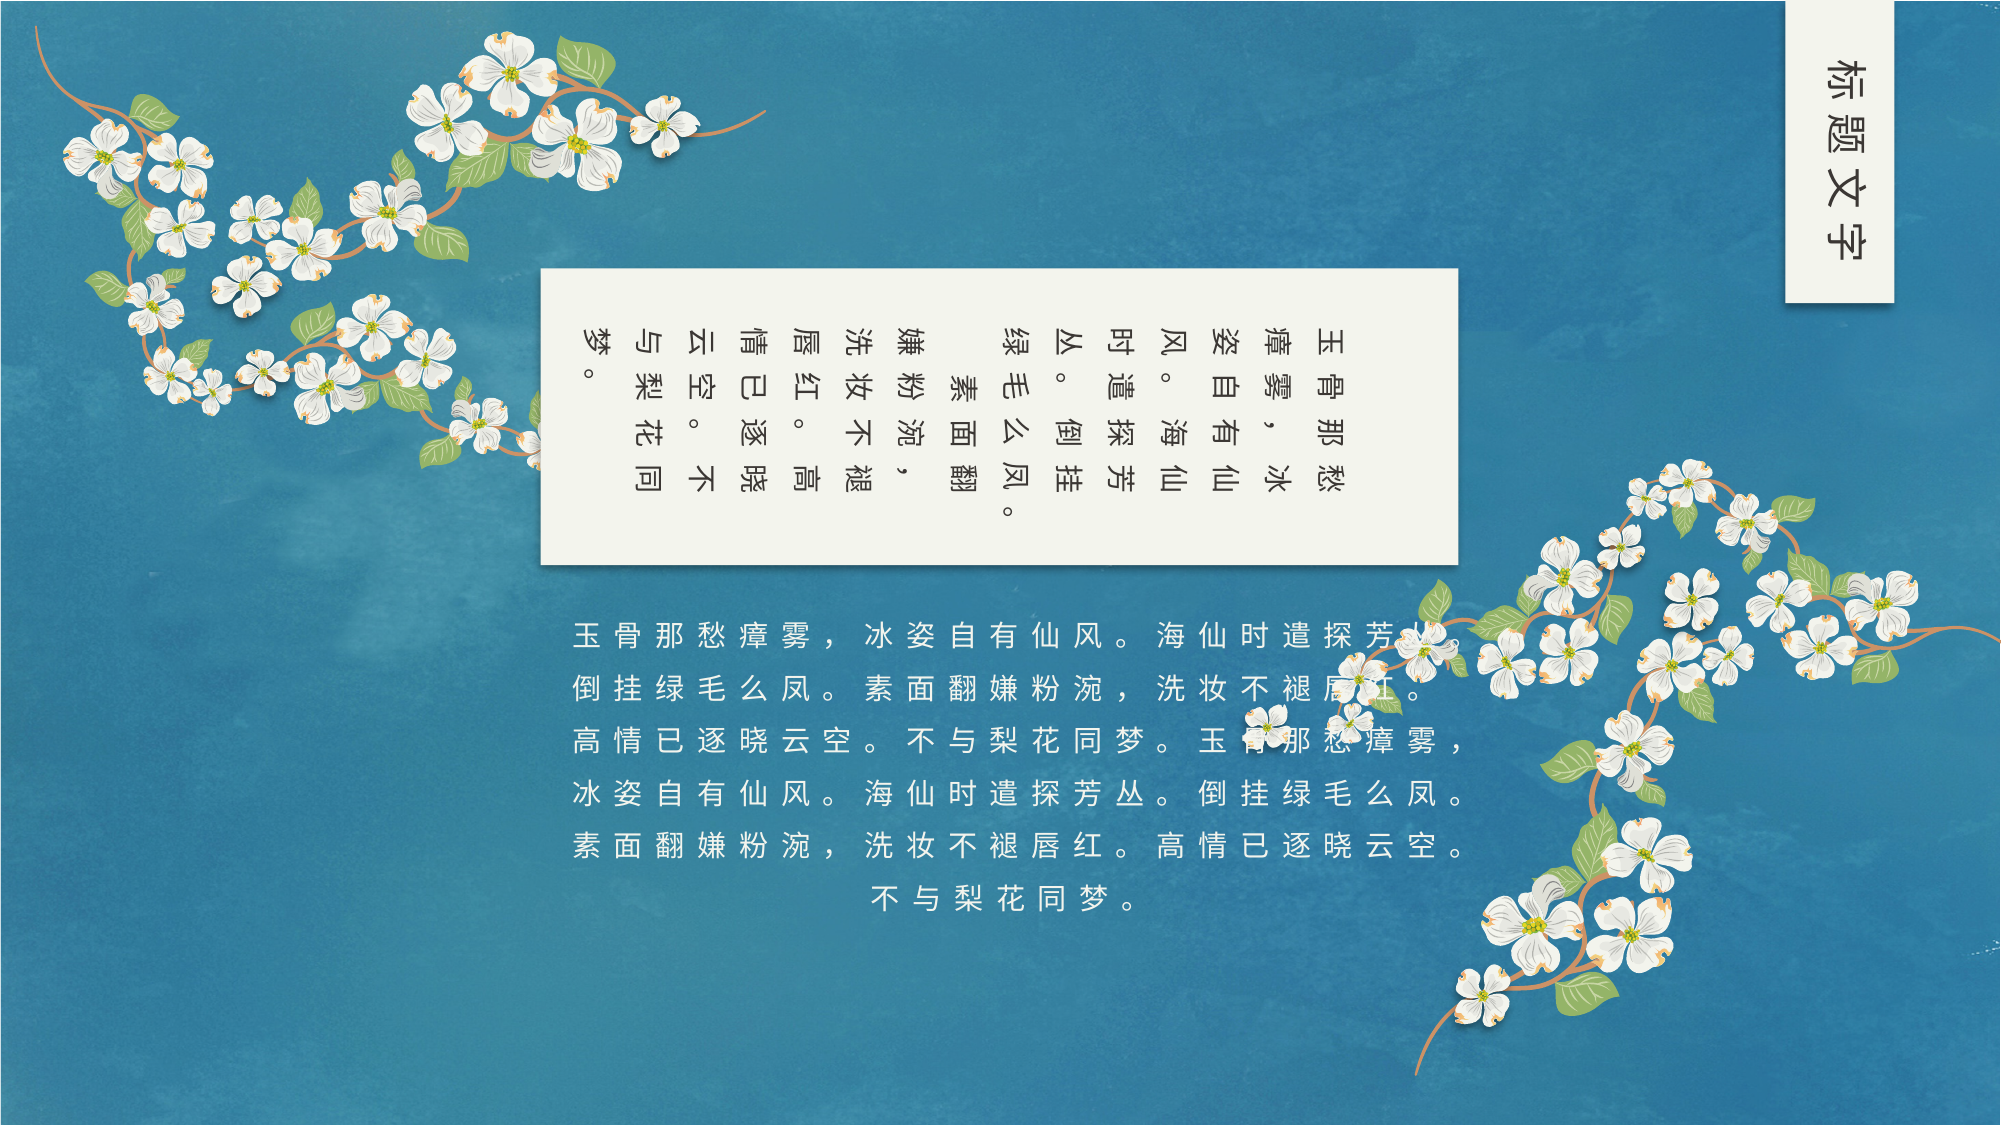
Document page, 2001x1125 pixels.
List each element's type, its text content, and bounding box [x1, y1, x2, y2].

picture [761, 2, 1999, 465]
picture [3, 481, 1999, 1125]
text_box 玉骨那愁瘴雾，冰姿自有仙风。海仙时遣探芳丛。倒挂绿毛么凤。素面翻嫌粉涴，洗妆不褪唇红。高情已逐晓云空。不与梨花同梦。玉骨那愁瘴雾，冰姿自有仙风。海仙时遣探芳丛。倒挂绿毛么凤。素面翻嫌粉涴，洗妆不褪唇红。高情已逐晓云空。不与梨花同梦。 [540, 592, 1282, 923]
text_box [0, 0, 761, 481]
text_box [540, 268, 1459, 566]
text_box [1785, 0, 1895, 304]
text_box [1282, 465, 2000, 1078]
